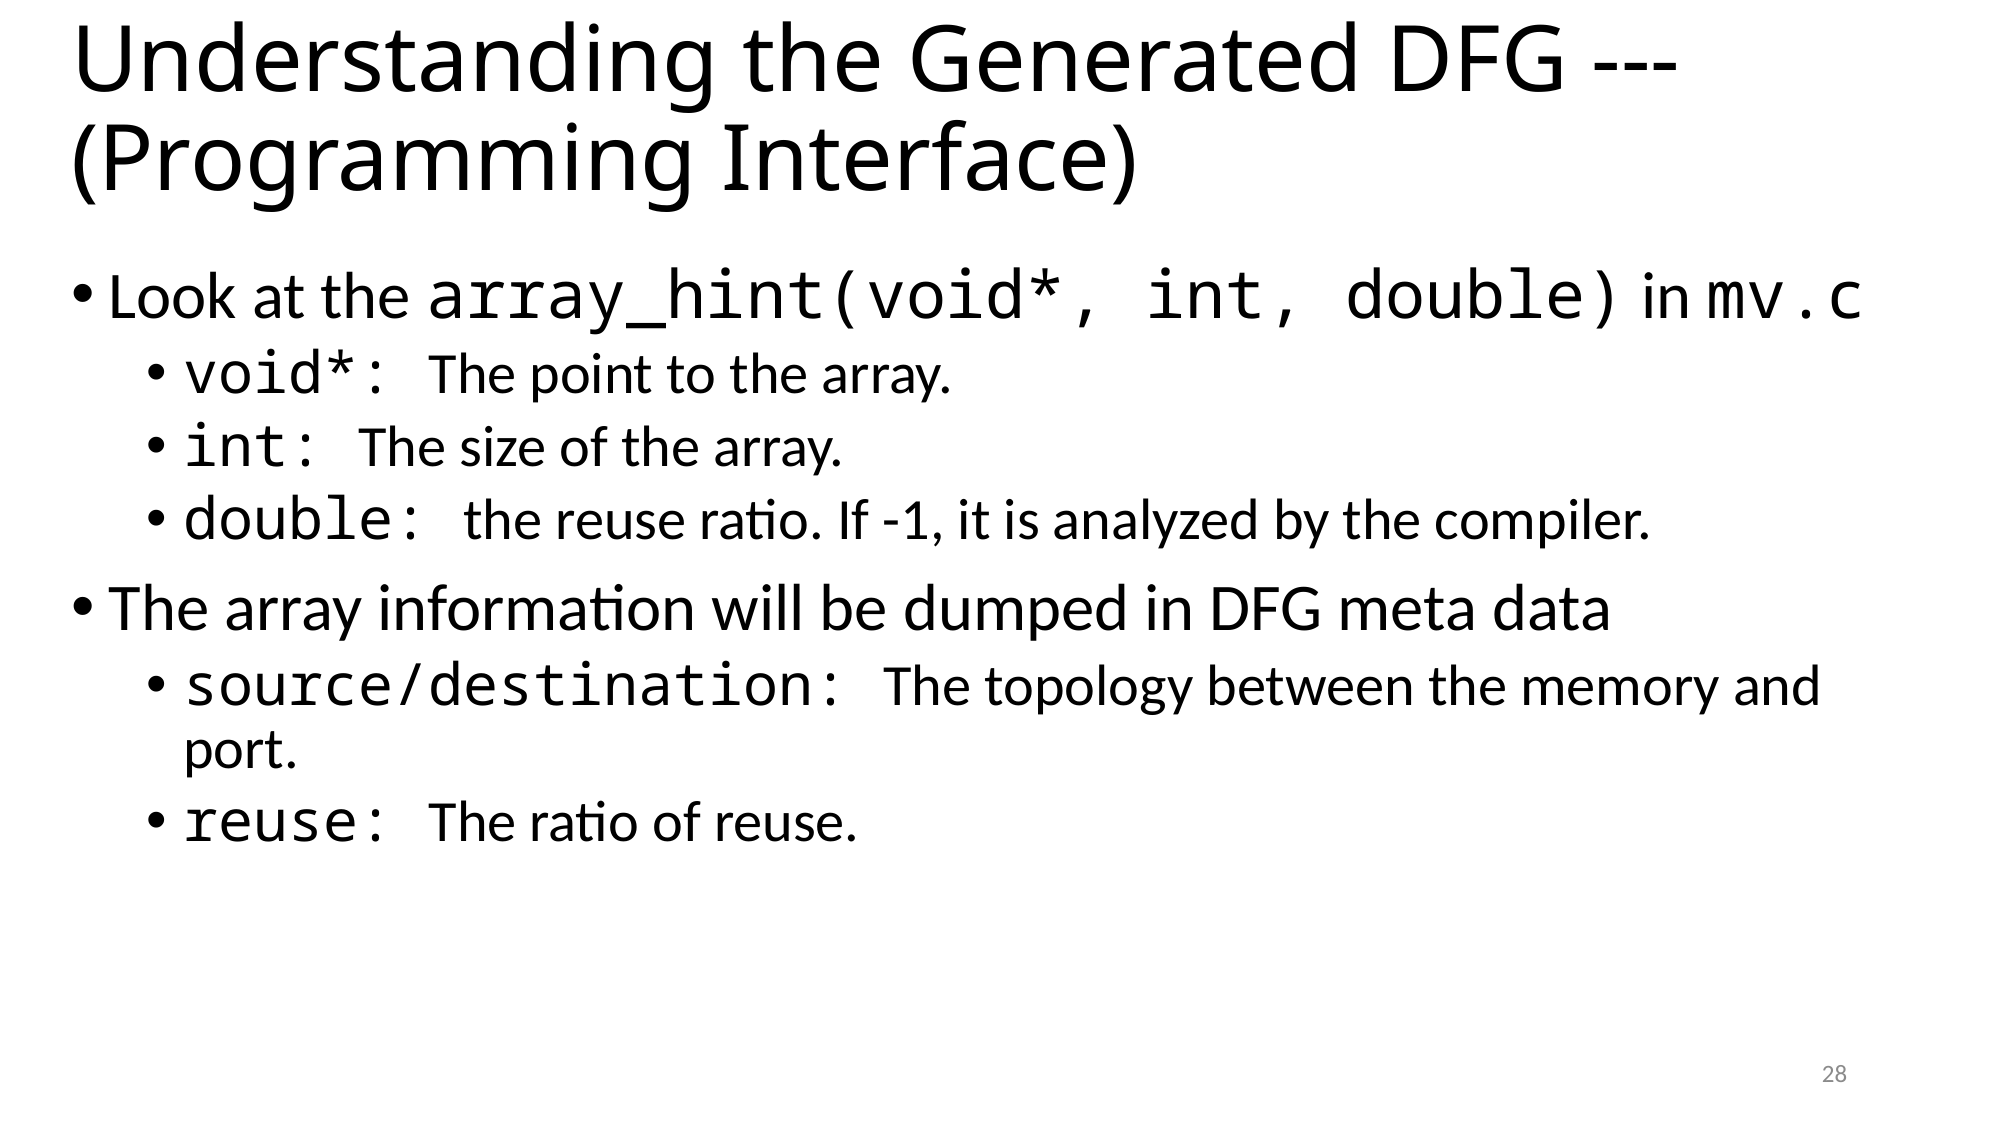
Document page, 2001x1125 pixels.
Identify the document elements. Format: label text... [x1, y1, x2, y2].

list Look at the array_hint(void*, int, double) in mv.c void*: The point to the array. int: The size of the array. double: the reuse ratio. If -1, it is analyzed by the compiler. The array information will be dumped in DFG meta data source/destination: The topology between the memory and port. reuse: The ratio of reuse. [56, 253, 1958, 1064]
title Understanding the Generated DFG --- (Programming Interface) [56, 3, 1958, 221]
slide_number 28 [1412, 1042, 1863, 1103]
